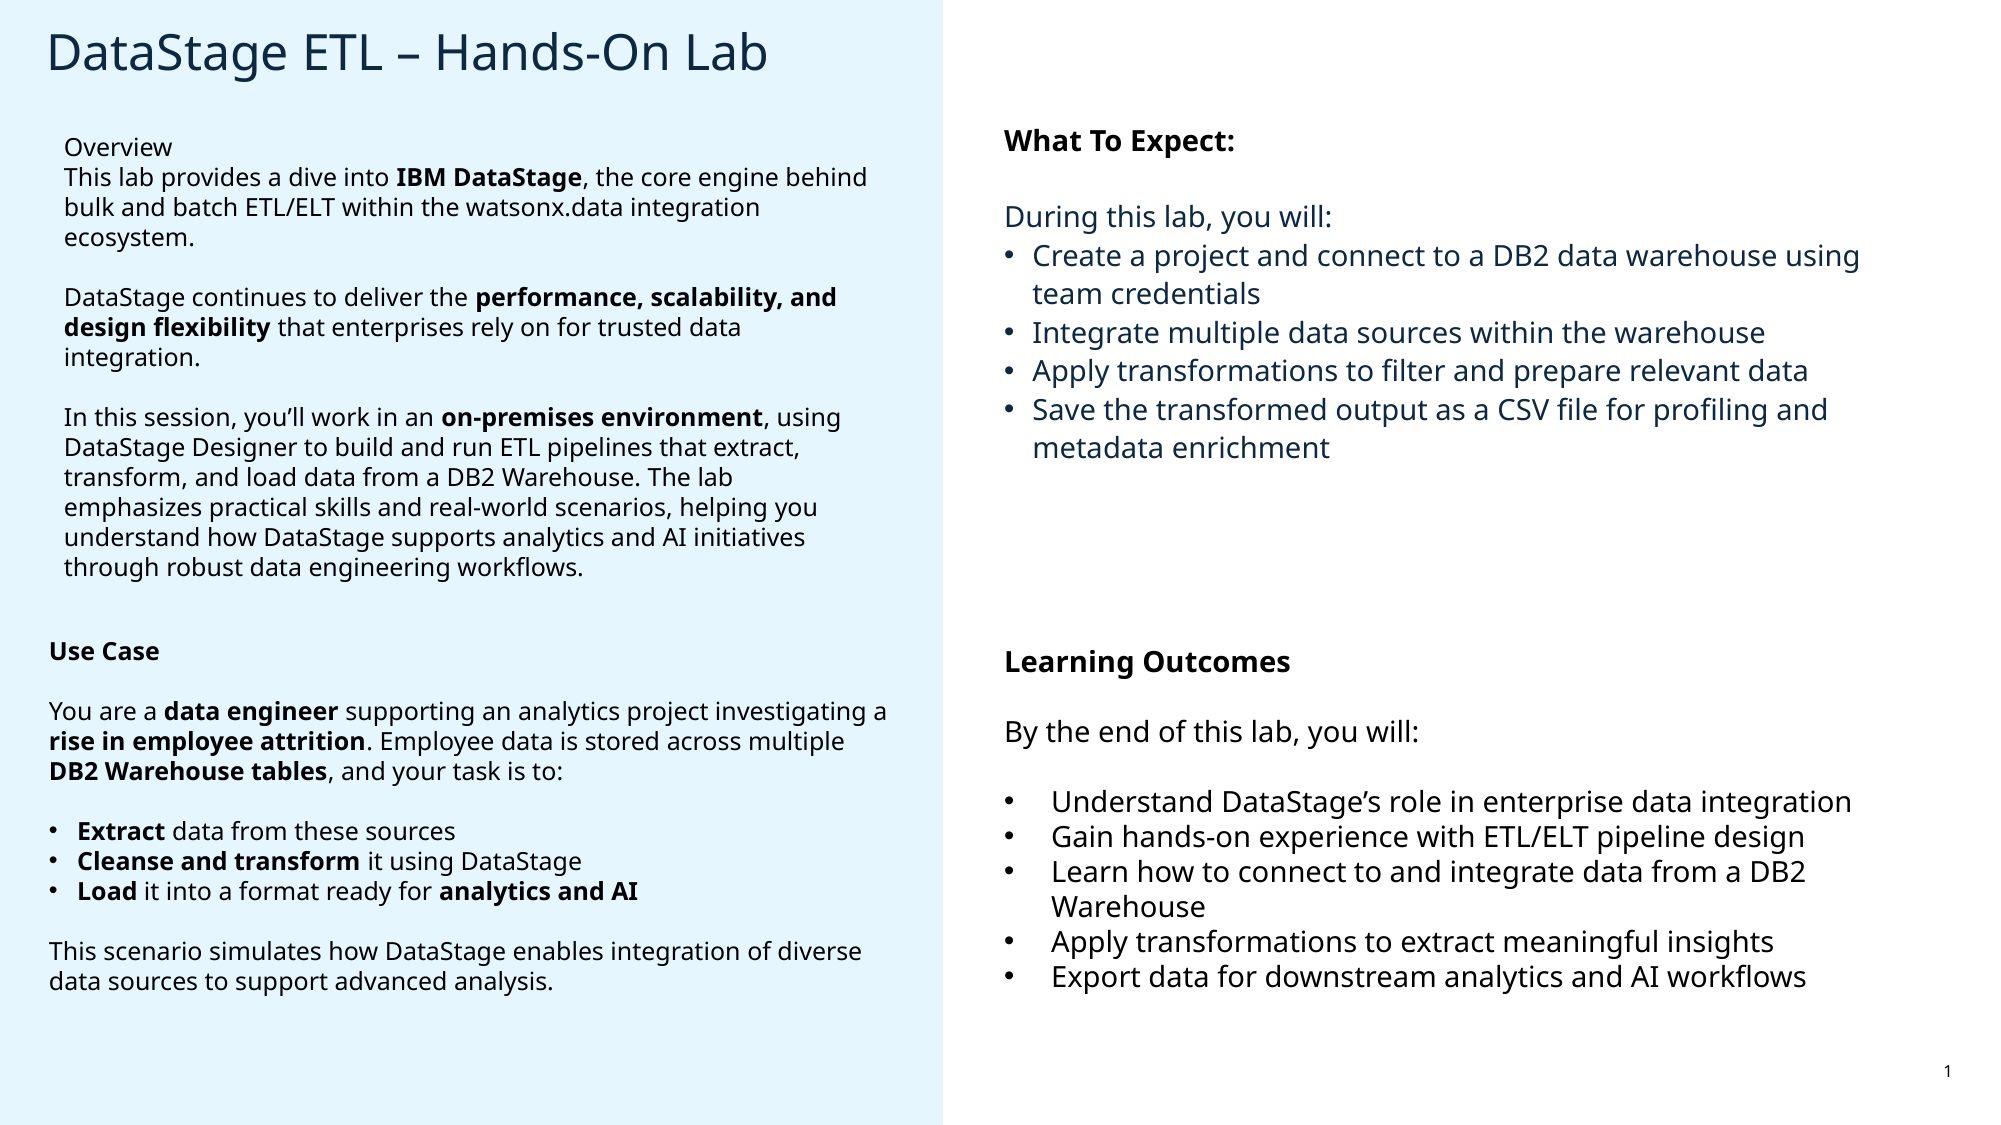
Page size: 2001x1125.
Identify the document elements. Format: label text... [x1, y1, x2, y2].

text_box DataStage ETL – Hands-On Lab [46, 14, 921, 111]
text_box What To Expect: During this lab, you will: Create a project and connect to a DB2 data warehouse using team credentials Integrate multiple data sources within the warehouse Apply transformations to filter and prepare relevant data Save the transformed output as a CSV file for profiling and metadata enrichment [989, 110, 1919, 502]
text_box Use Case You are a data engineer supporting an analytics project investigating a rise in employee attrition. Employee data is stored across multiple DB2 Warehouse tables, and your task is to: Extract data from these sources Cleanse and transform it using DataStage Load it into a format ready for analytics and AI This scenario simulates how DataStage enables integration of diverse data sources to support advanced analysis. [48, 635, 894, 870]
text_box Overview This lab provides a dive into IBM DataStage, the core engine behind bulk and batch ETL/ELT within the watsonx.data integration ecosystem. DataStage continues to deliver the performance, scalability, and design flexibility that enterprises rely on for trusted data integration. In this session, you’ll work in an on-premises environment, using DataStage Designer to build and run ETL pipelines that extract, transform, and load data from a DB2 Warehouse. The lab emphasizes practical skills and real-world scenarios, helping you understand how DataStage supports analytics and AI initiatives through robust data engineering workflows. [48, 124, 894, 619]
text_box Learning Outcomes By the end of this lab, you will: Understand DataStage’s role in enterprise data integration Gain hands-on experience with ETL/ELT pipeline design Learn how to connect to and integrate data from a DB2 Warehouse Apply transformations to extract meaningful insights Export data for downstream analytics and AI workflows [989, 635, 1919, 1031]
text_box [0, 0, 943, 1125]
slide_number 1 [1932, 1061, 1954, 1083]
